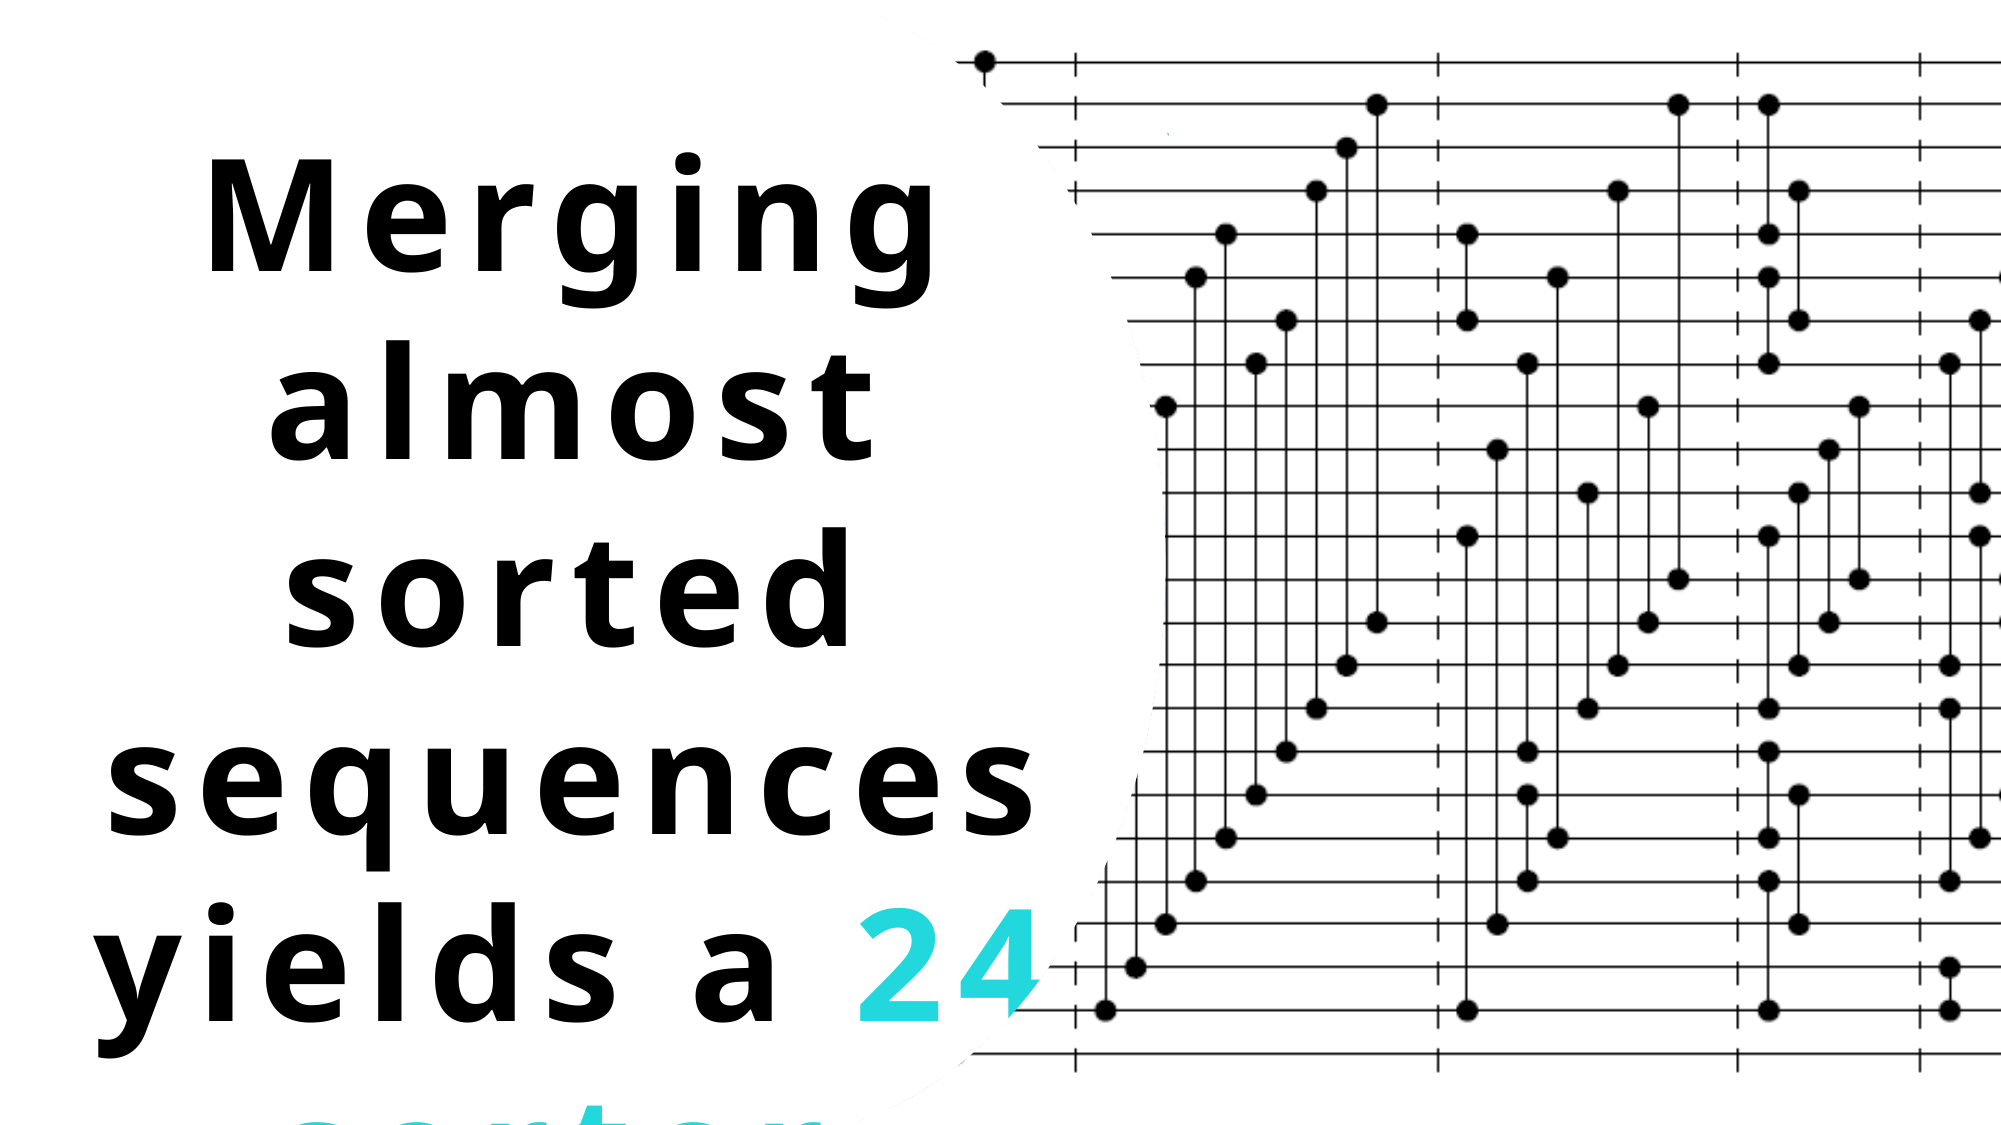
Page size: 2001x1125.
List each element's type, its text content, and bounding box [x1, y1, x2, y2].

picture [832, 0, 2001, 1125]
text_box Merging almost sorted sequences yields a 24 sorter [0, 108, 832, 1125]
